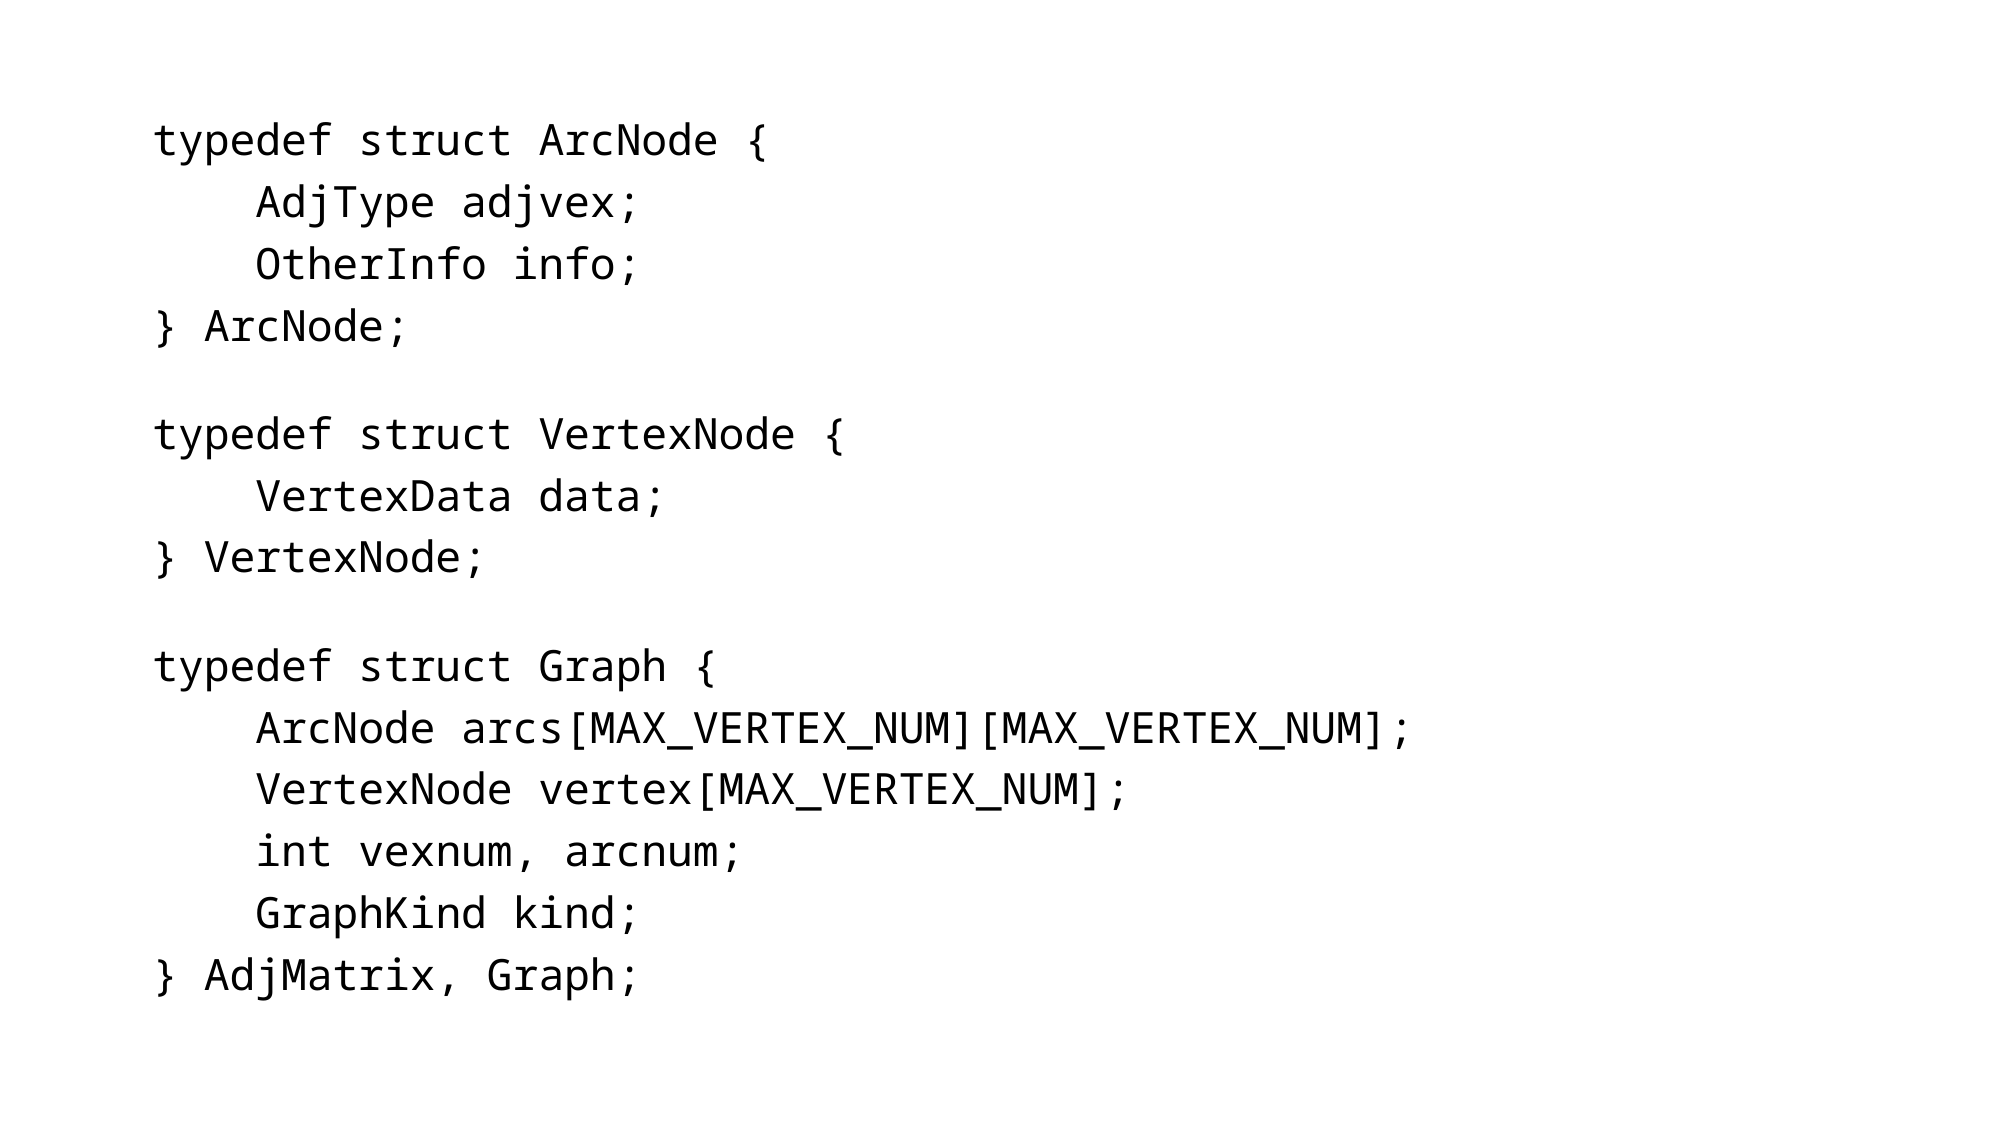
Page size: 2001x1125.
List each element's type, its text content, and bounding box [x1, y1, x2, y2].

list typedef struct ArcNode { AdjType adjvex; OtherInfo info; } ArcNode; typedef struct VertexNode { VertexData data; } VertexNode; typedef struct Graph { ArcNode arcs[MAX_VERTEX_NUM][MAX_VERTEX_NUM]; VertexNode vertex[MAX_VERTEX_NUM]; int vexnum, arcnum; GraphKind kind; } AdjMatrix, Graph; [137, 110, 1863, 1014]
